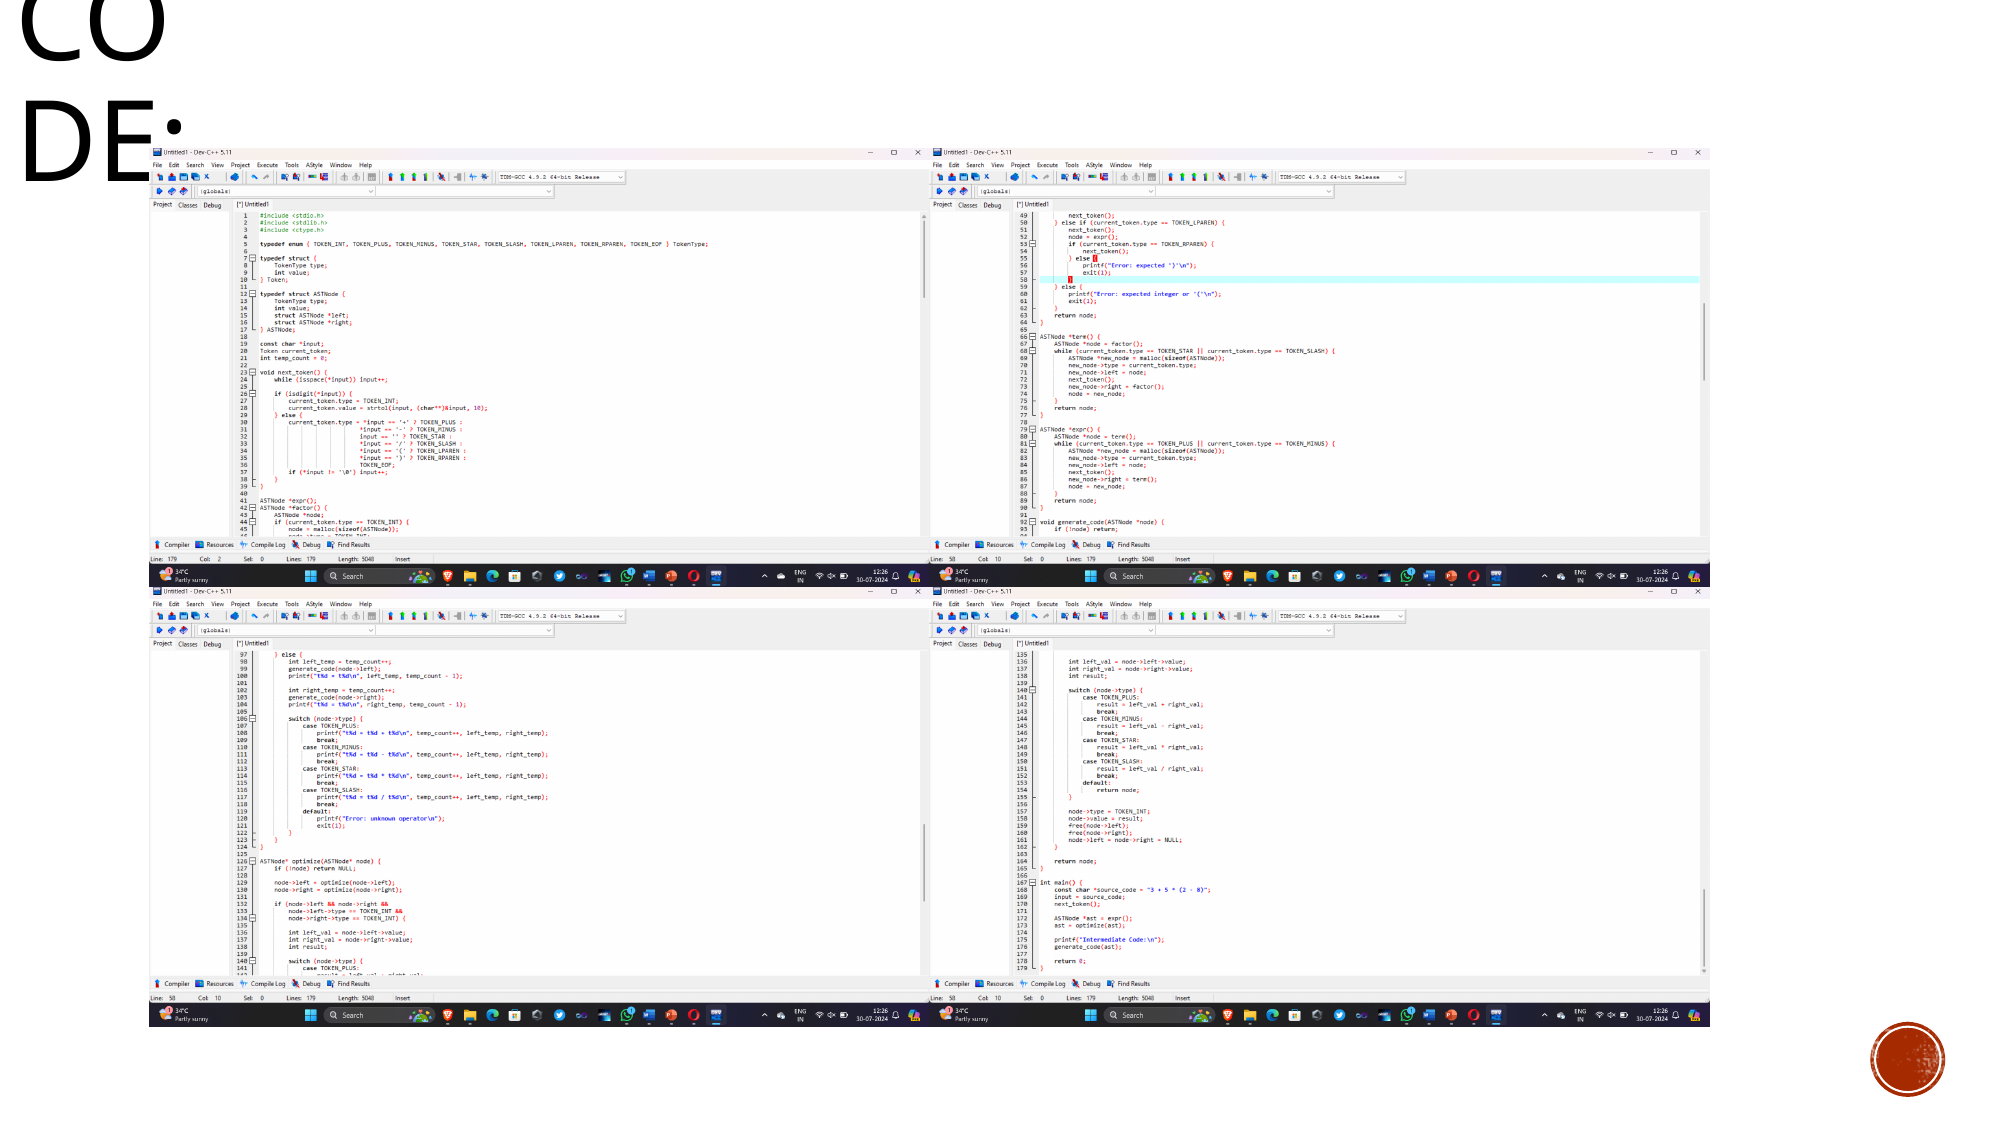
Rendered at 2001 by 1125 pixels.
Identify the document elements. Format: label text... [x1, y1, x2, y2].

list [153, 152, 929, 585]
picture [149, 148, 1710, 1027]
title Code: [0, 0, 268, 169]
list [933, 152, 1709, 585]
